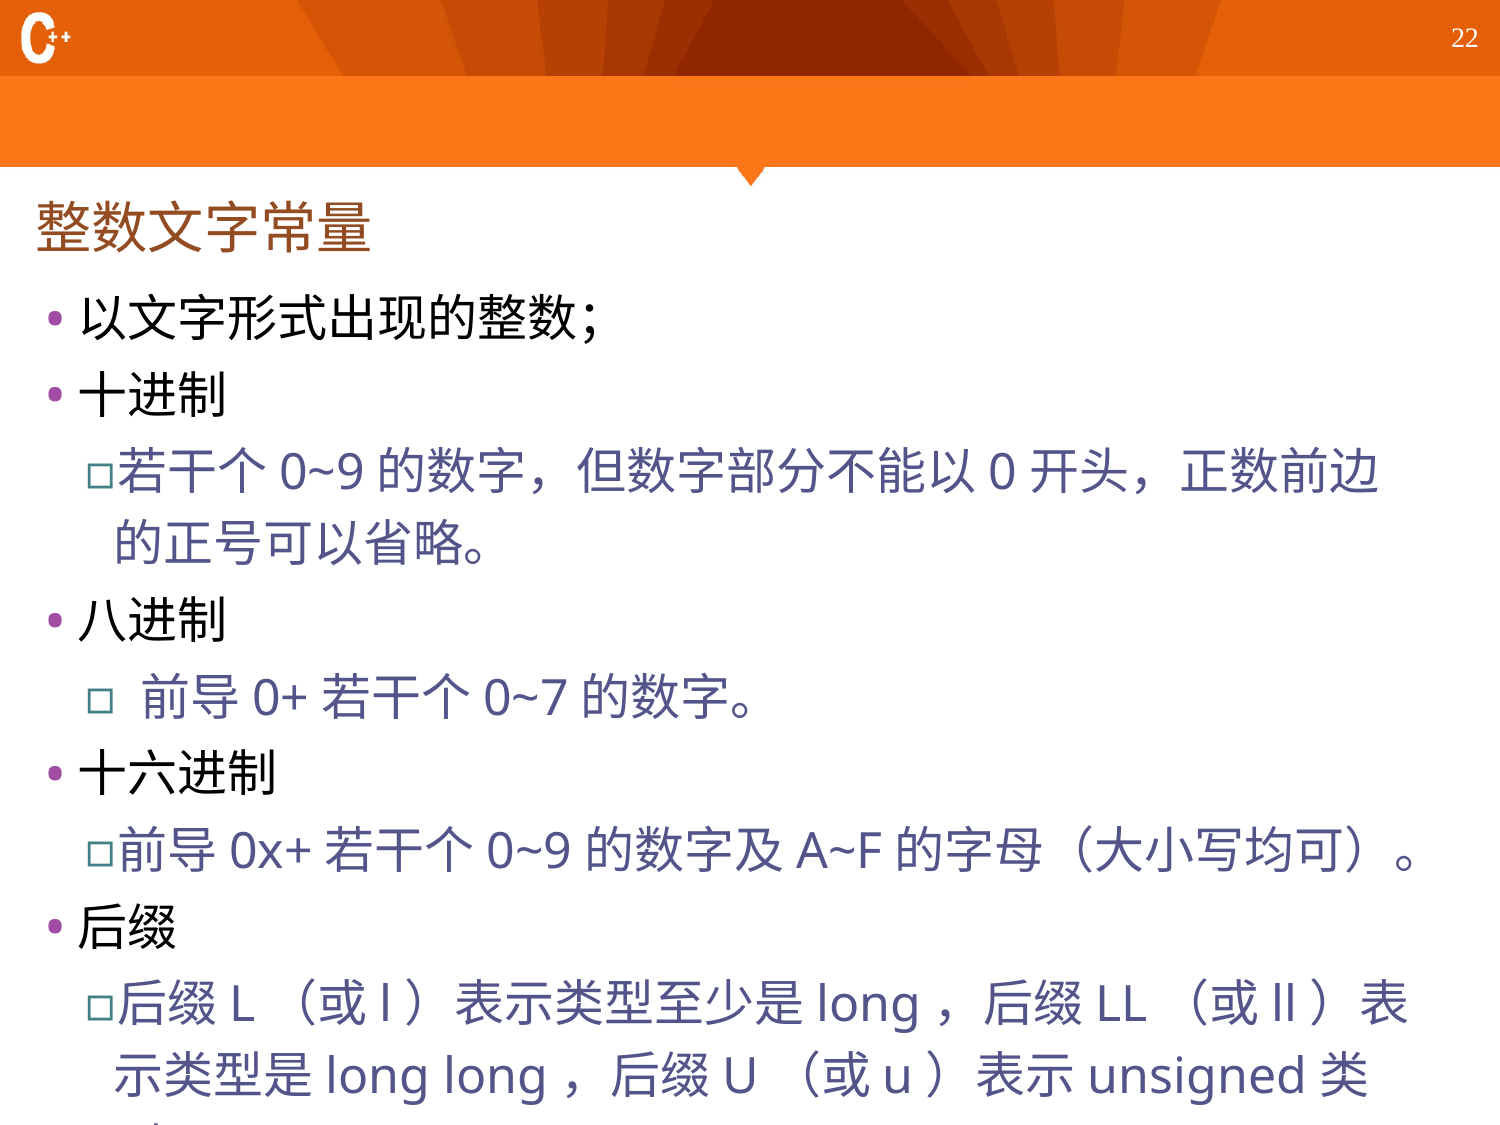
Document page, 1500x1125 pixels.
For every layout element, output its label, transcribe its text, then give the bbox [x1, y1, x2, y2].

slide_number 22 [1156, 6, 1494, 67]
picture [0, 0, 1500, 1125]
list 以文字形式出现的整数； 十进制 若干个0~9的数字，但数字部分不能以0开头，正数前边的正号可以省略。 八进制 前导0+若干个0~7的数字。 十六进制 前导0x+若干个0~9的数字及A~F的字母（大小写均可）。 后缀 后缀L（或l）表示类型至少是long，后缀LL（或ll）表示类型是long long，后缀U（或u）表示unsigned类型。 [17, 267, 1433, 1087]
title 整数文字常量 [20, 160, 1371, 267]
